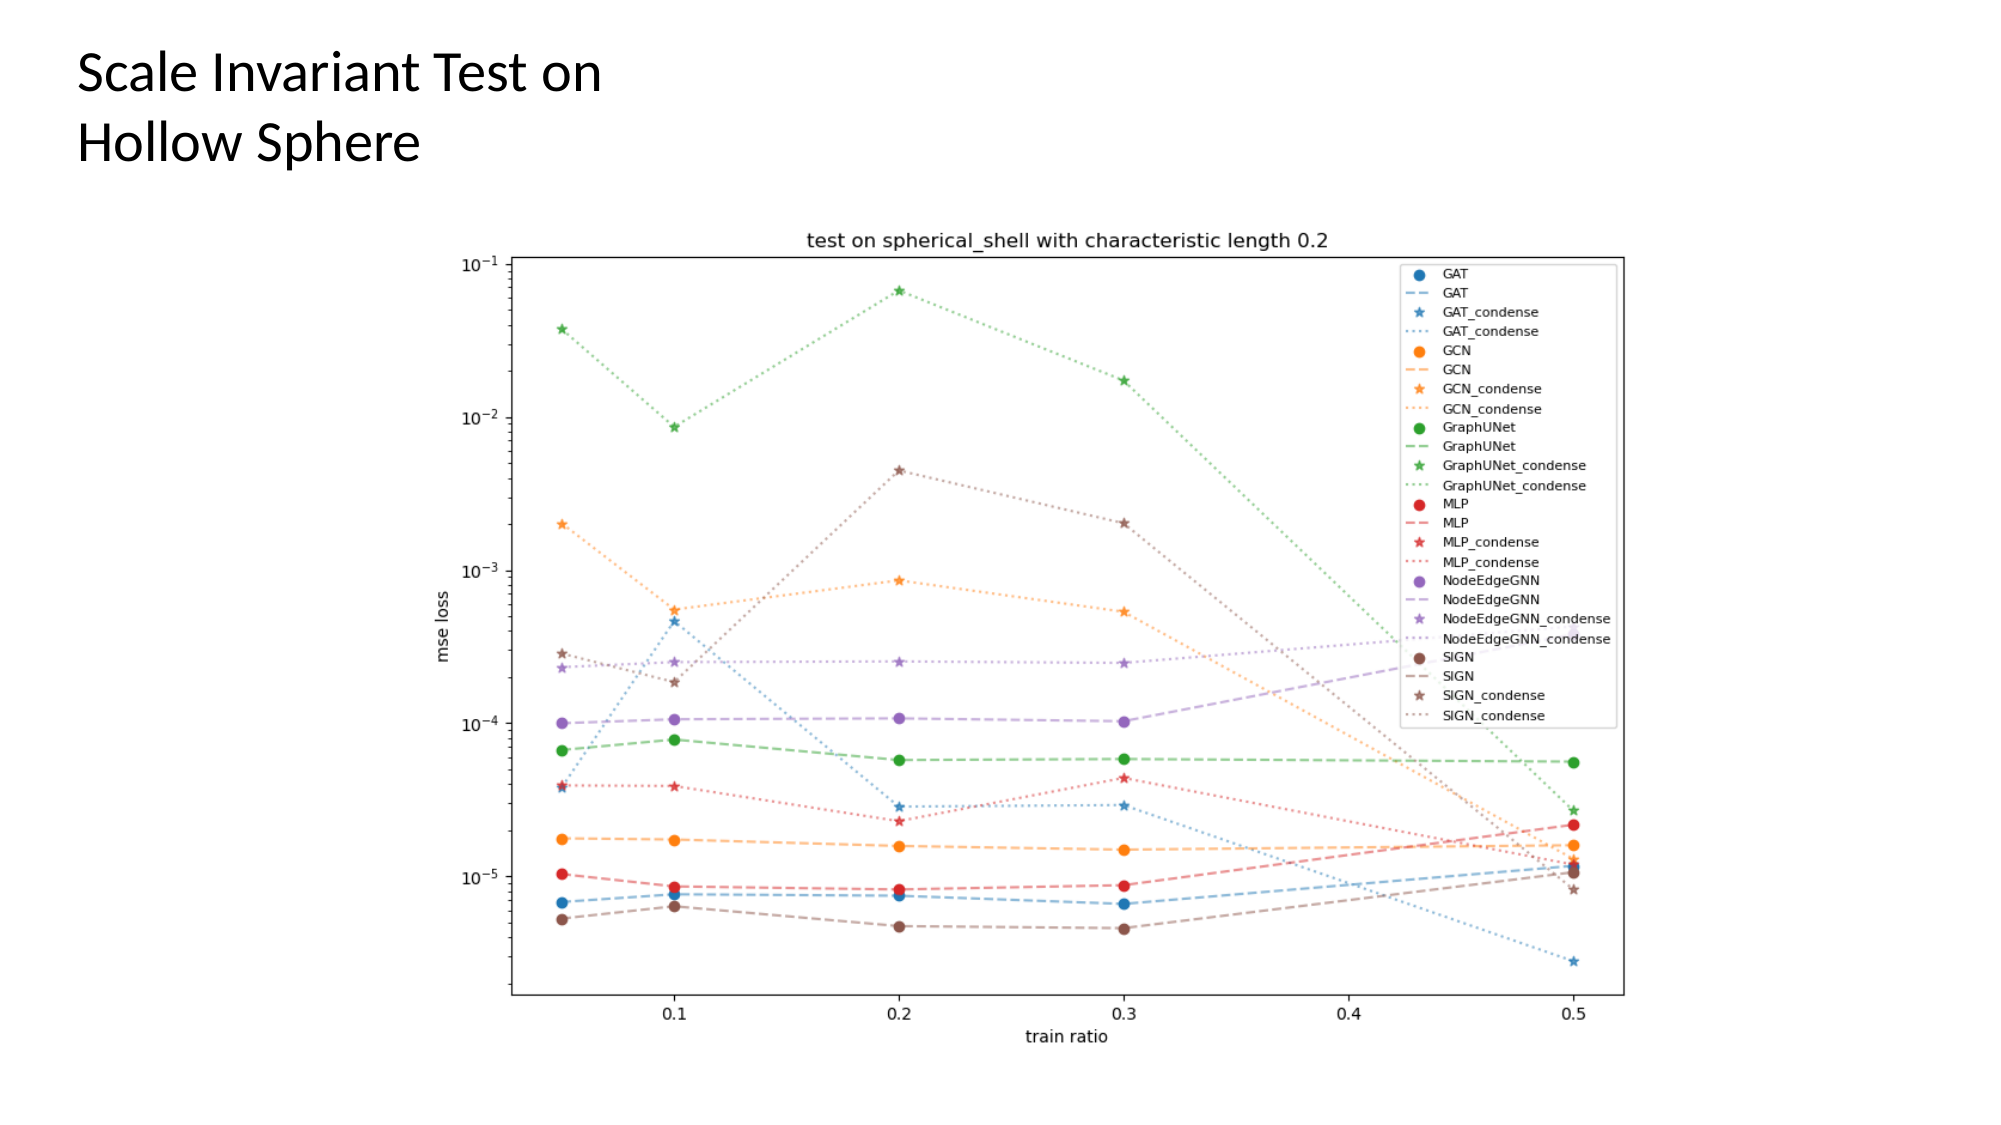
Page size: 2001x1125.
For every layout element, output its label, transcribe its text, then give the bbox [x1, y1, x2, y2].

picture [332, 142, 1767, 1100]
text_box Scale Invariant Test on Hollow Sphere [62, 25, 716, 181]
